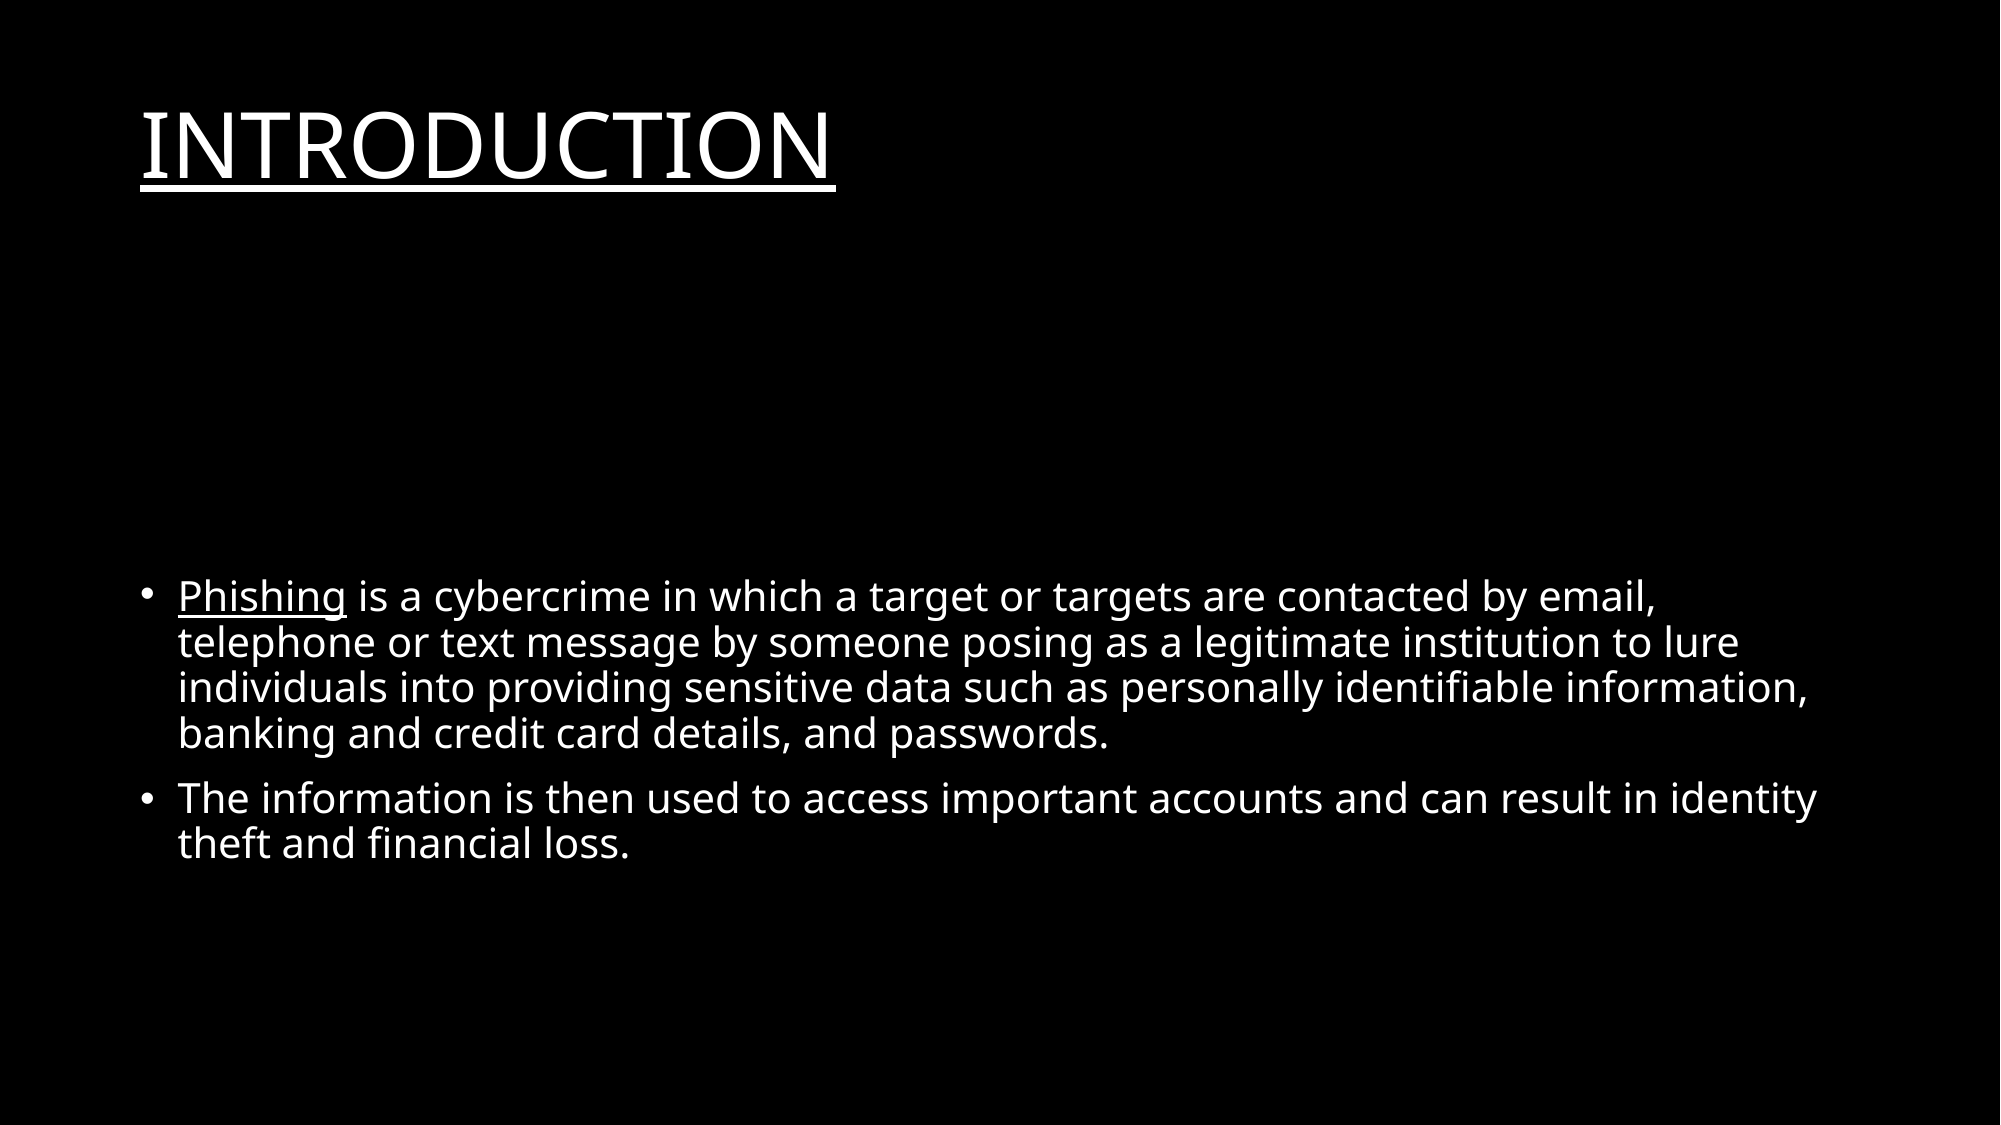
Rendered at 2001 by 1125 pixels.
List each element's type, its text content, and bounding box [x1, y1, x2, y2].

list Phishing is a cybercrime in which a target or targets are contacted by email, telephone or text message by someone posing as a legitimate institution to lure individuals into providing sensitive data such as personally identifiable information, banking and credit card details, and passwords. The information is then used to access important accounts and can result in identity theft and financial loss. [125, 447, 1875, 1000]
title INTRODUCTION [125, 91, 1625, 299]
